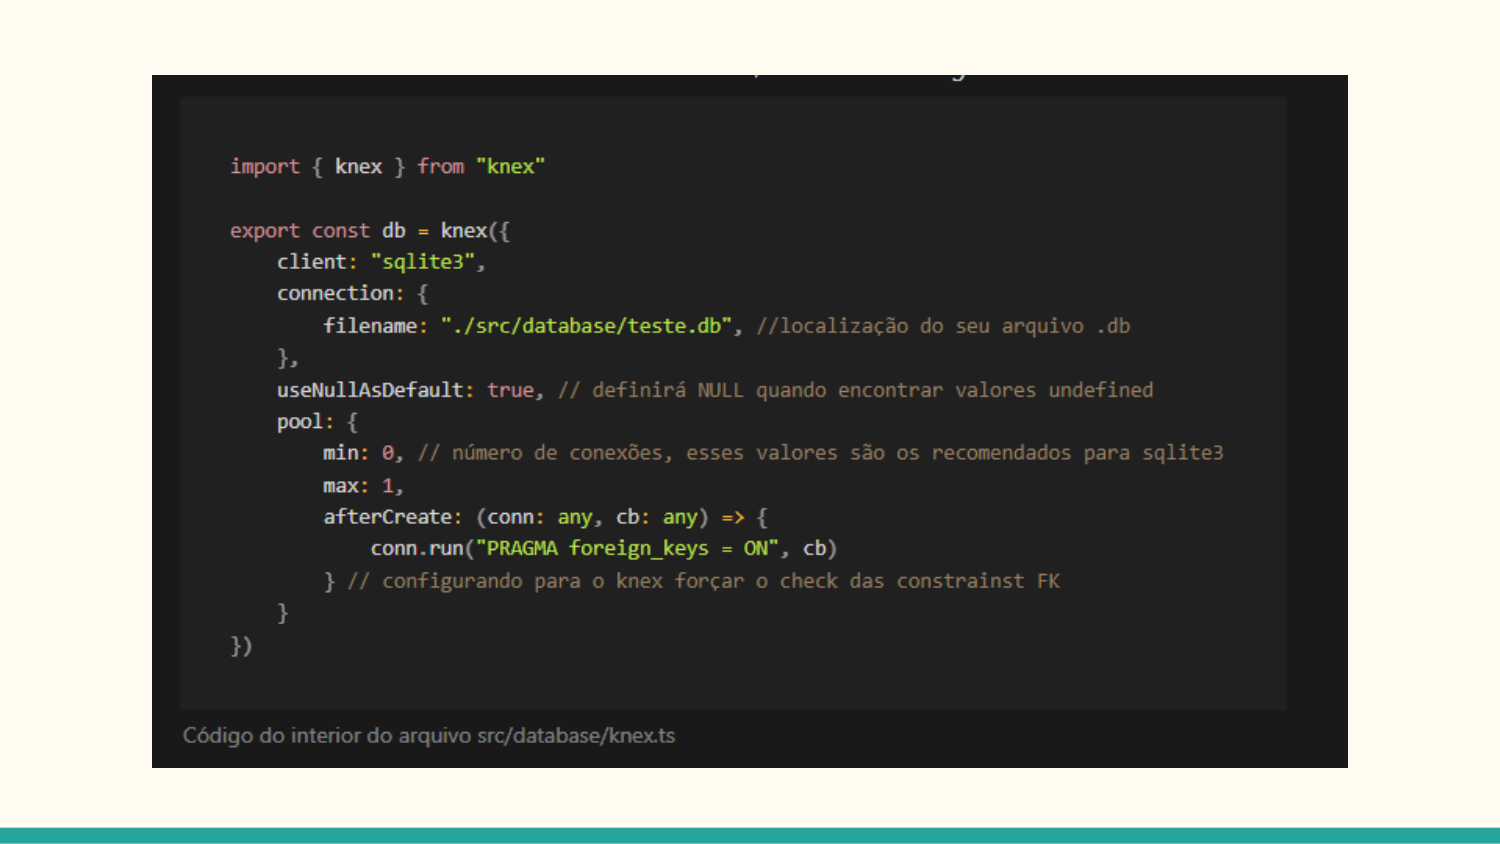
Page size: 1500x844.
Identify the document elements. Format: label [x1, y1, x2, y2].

picture [152, 75, 1348, 769]
